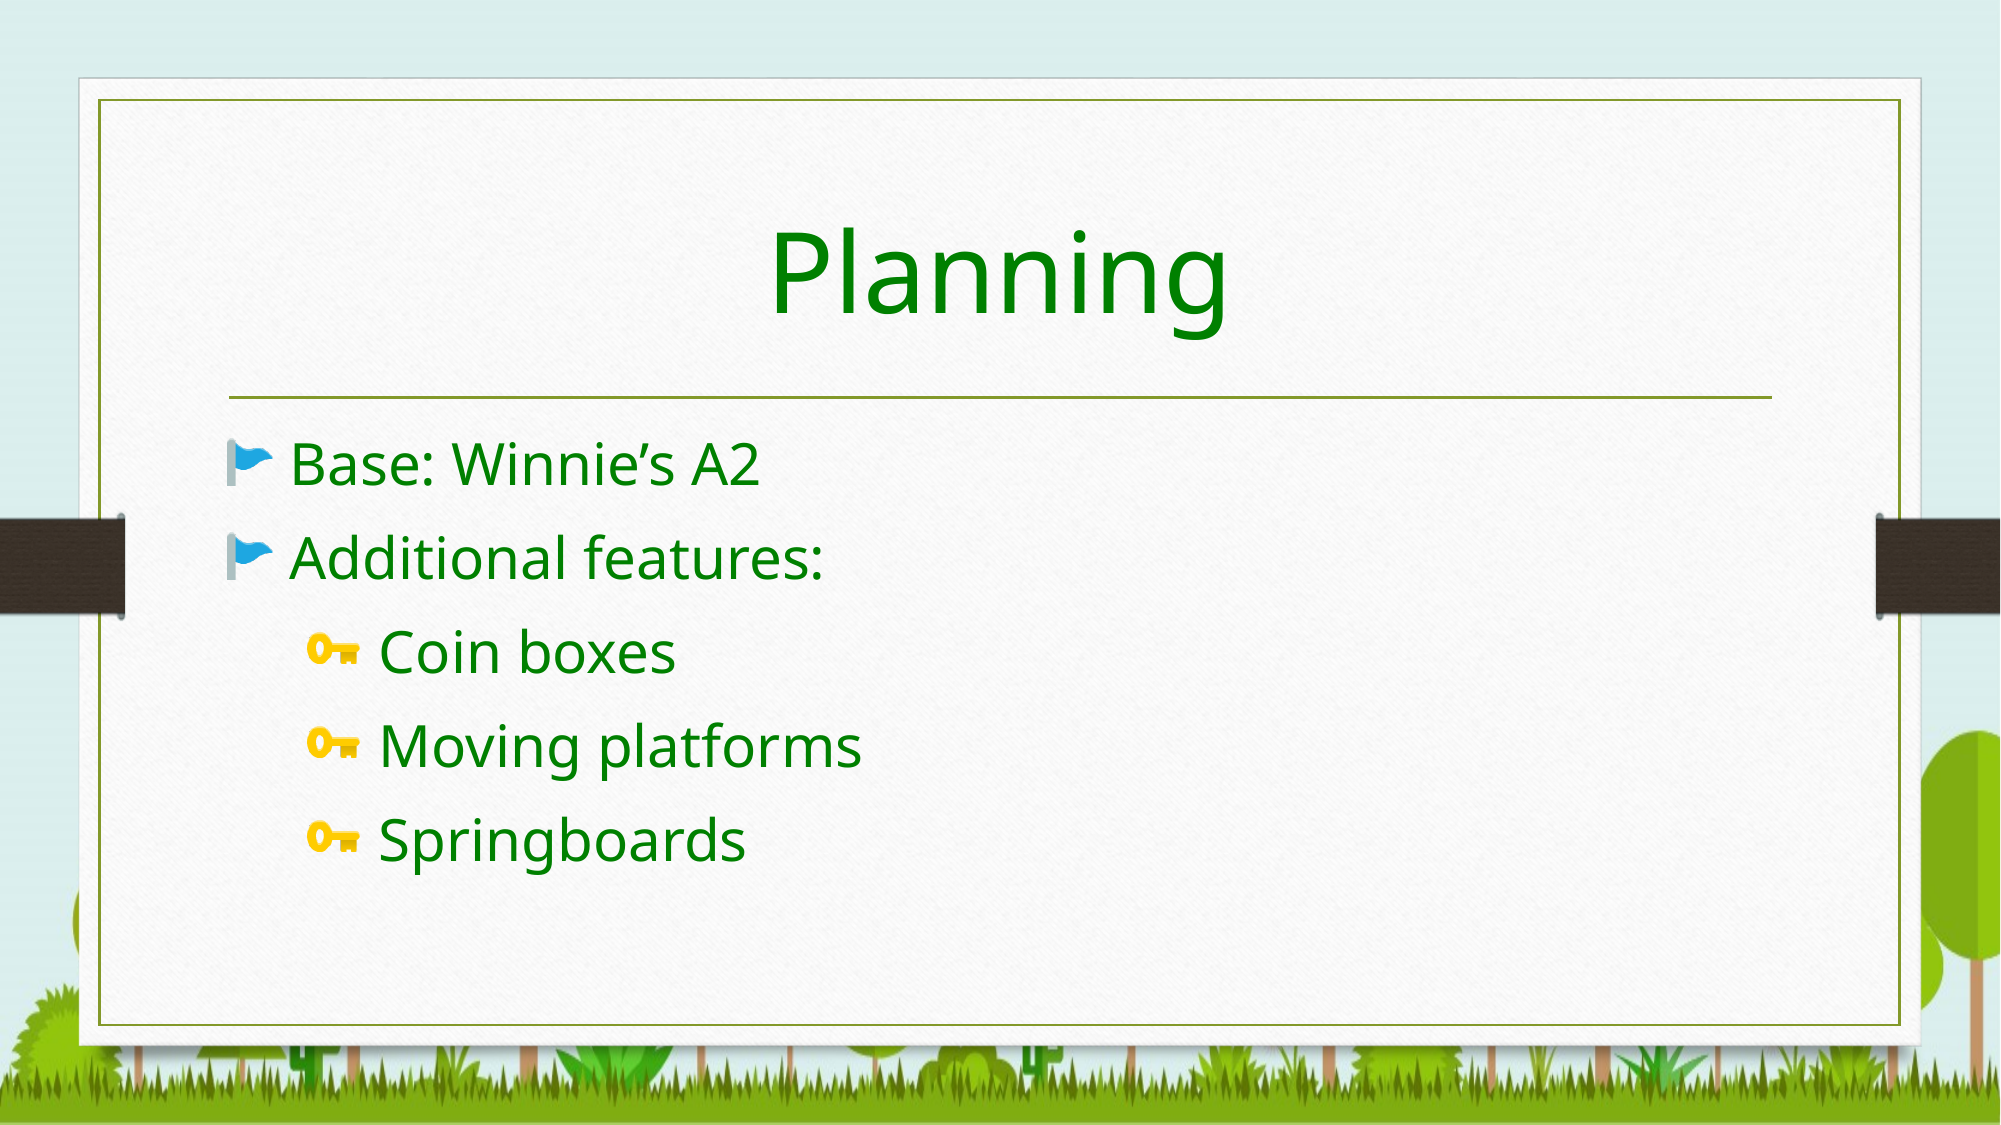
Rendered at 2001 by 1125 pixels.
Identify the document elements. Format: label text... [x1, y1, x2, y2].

picture [0, 0, 2001, 1125]
list Base: Winnie’s A2 Additional features: Coin boxes Moving platforms Springboards [212, 419, 1788, 964]
title Planning [212, 161, 1788, 375]
